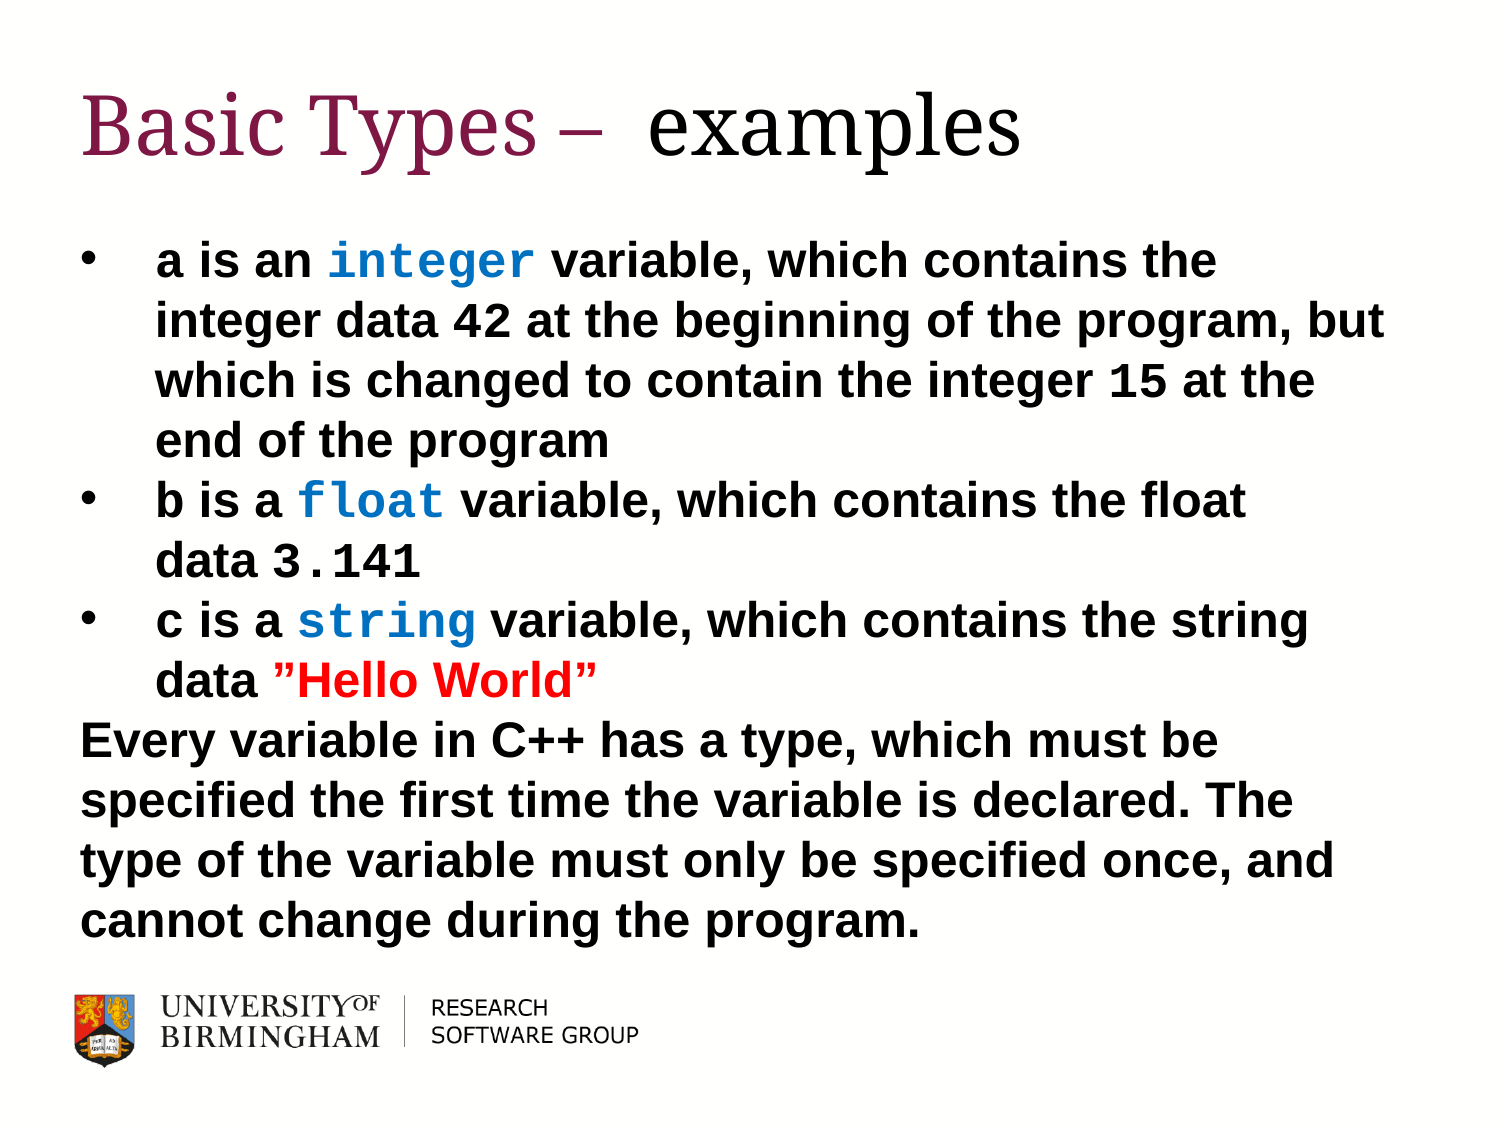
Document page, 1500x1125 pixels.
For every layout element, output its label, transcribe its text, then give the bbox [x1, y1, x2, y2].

picture [66, 1025, 645, 1074]
text_box a is an integer variable, which contains the integer data 42 at the beginning of the program, but which is changed to contain the integer 15 at the end of the program b is a float variable, which contains the float data 3.141 c is a string variable, which contains the string data ”Hello World” Every variable in C++ has a type, which must be specified the first time the variable is declared. The type of the variable must only be specified once, and cannot change during the program. [65, 219, 1412, 1025]
title Basic Types – examples [65, 78, 1341, 219]
